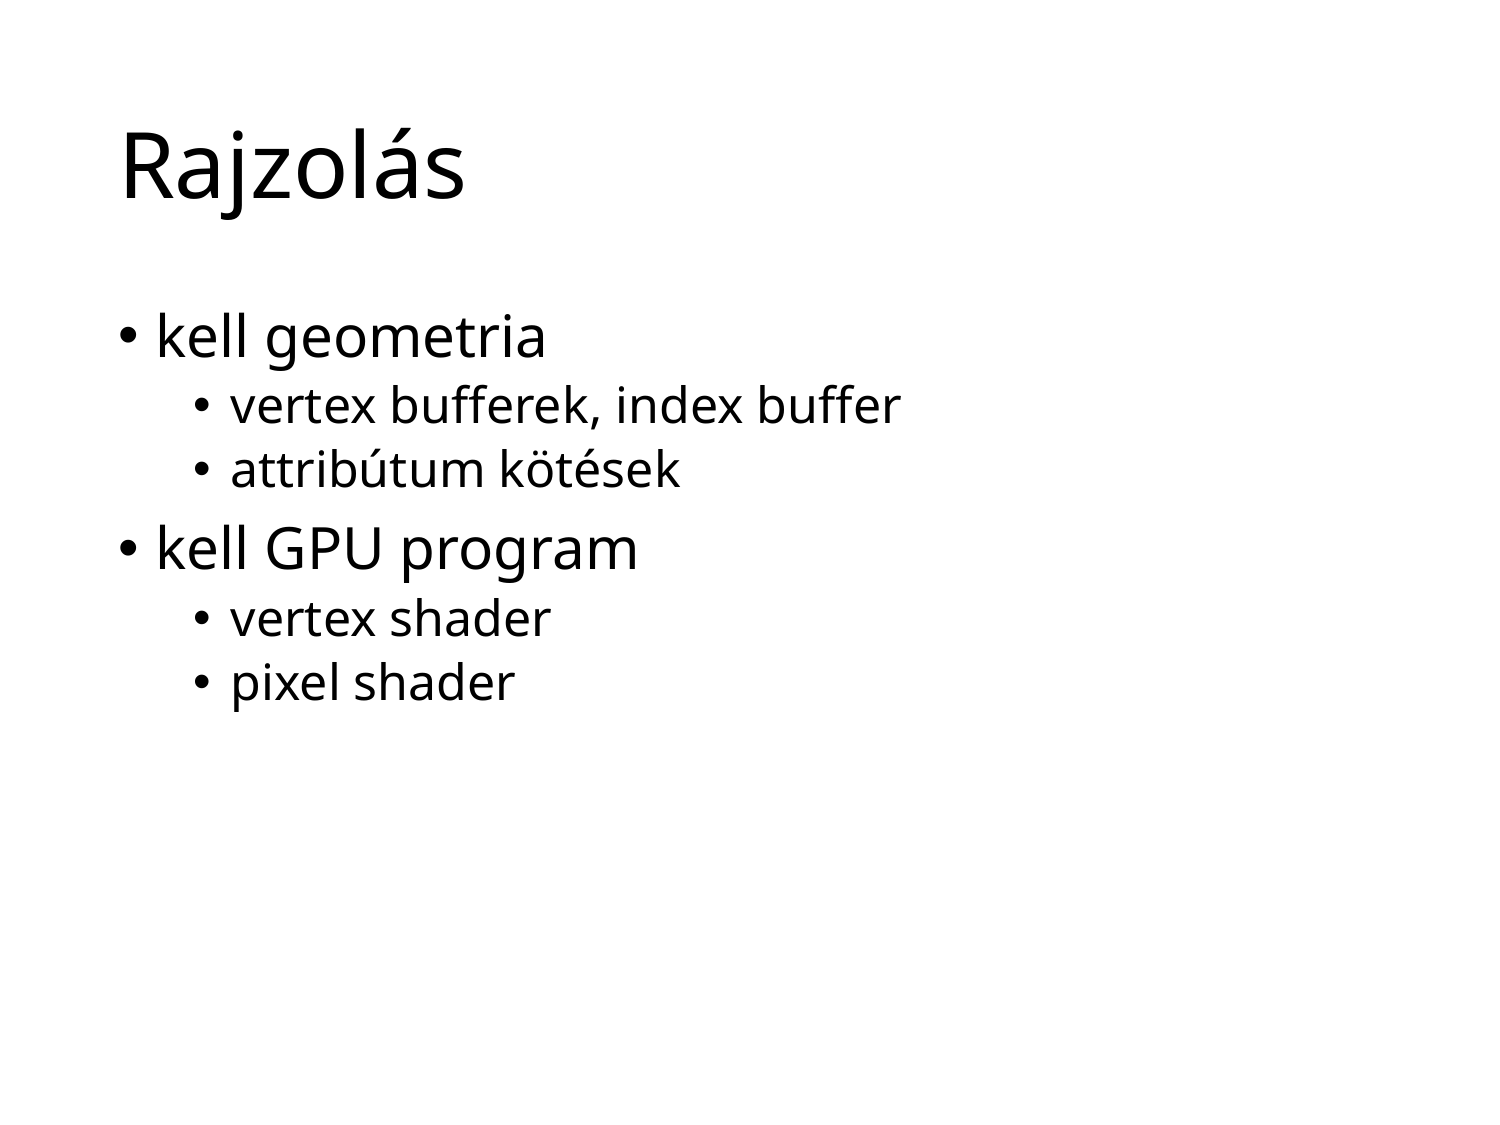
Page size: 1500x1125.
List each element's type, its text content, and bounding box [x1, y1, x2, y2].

title Rajzolás [103, 59, 1397, 278]
list kell geometria vertex bufferek, index buffer attribútum kötések kell GPU program vertex shader pixel shader [103, 299, 1397, 1114]
